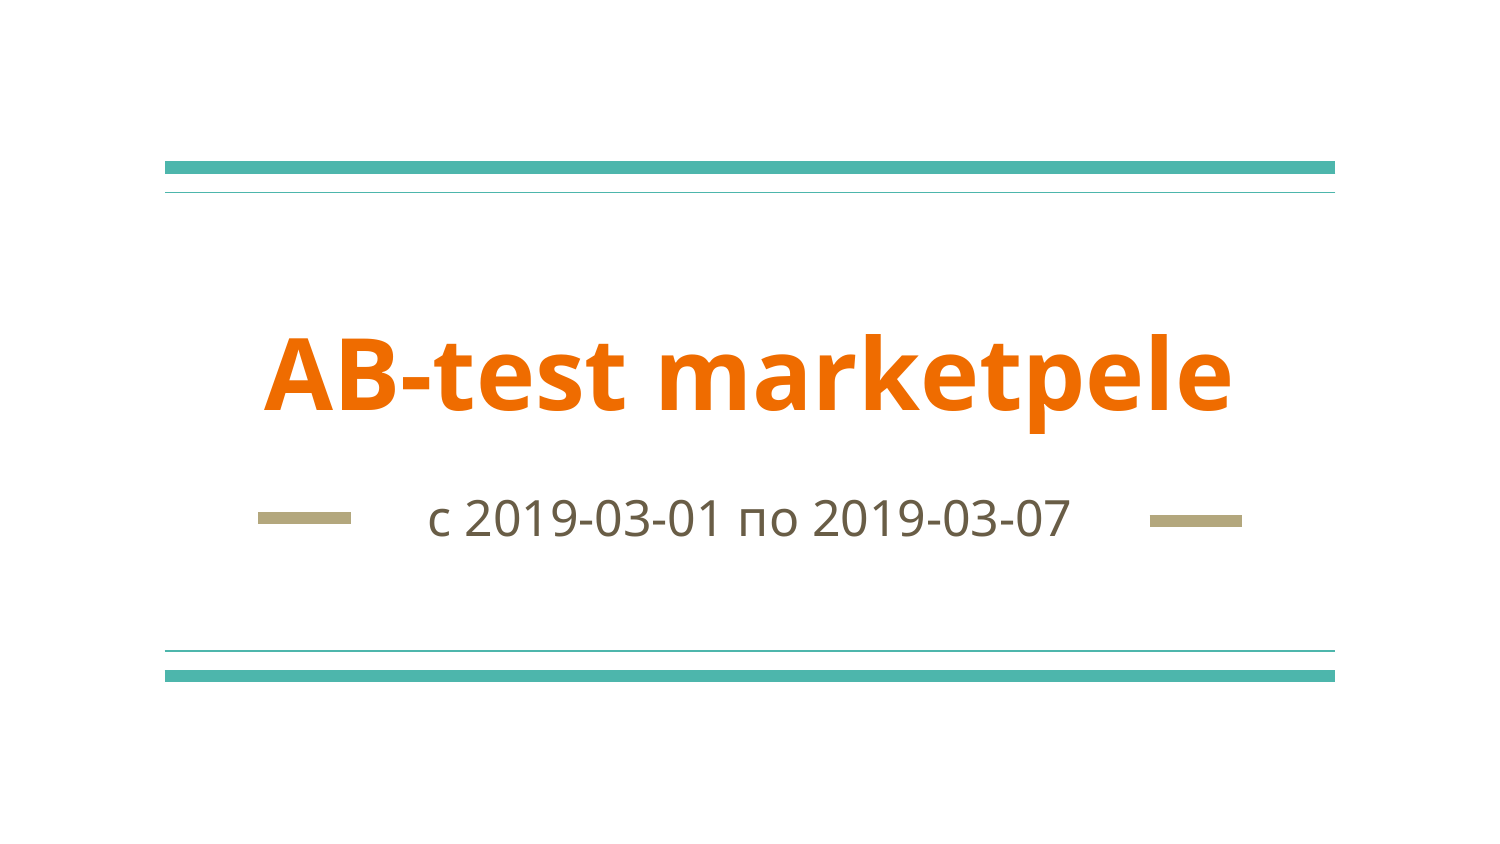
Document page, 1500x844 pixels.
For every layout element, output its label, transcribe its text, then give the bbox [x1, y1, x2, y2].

title AB-test marketpele [164, 287, 1336, 456]
subtitle с 2019-03-01 по 2019-03-07 [350, 467, 1150, 598]
